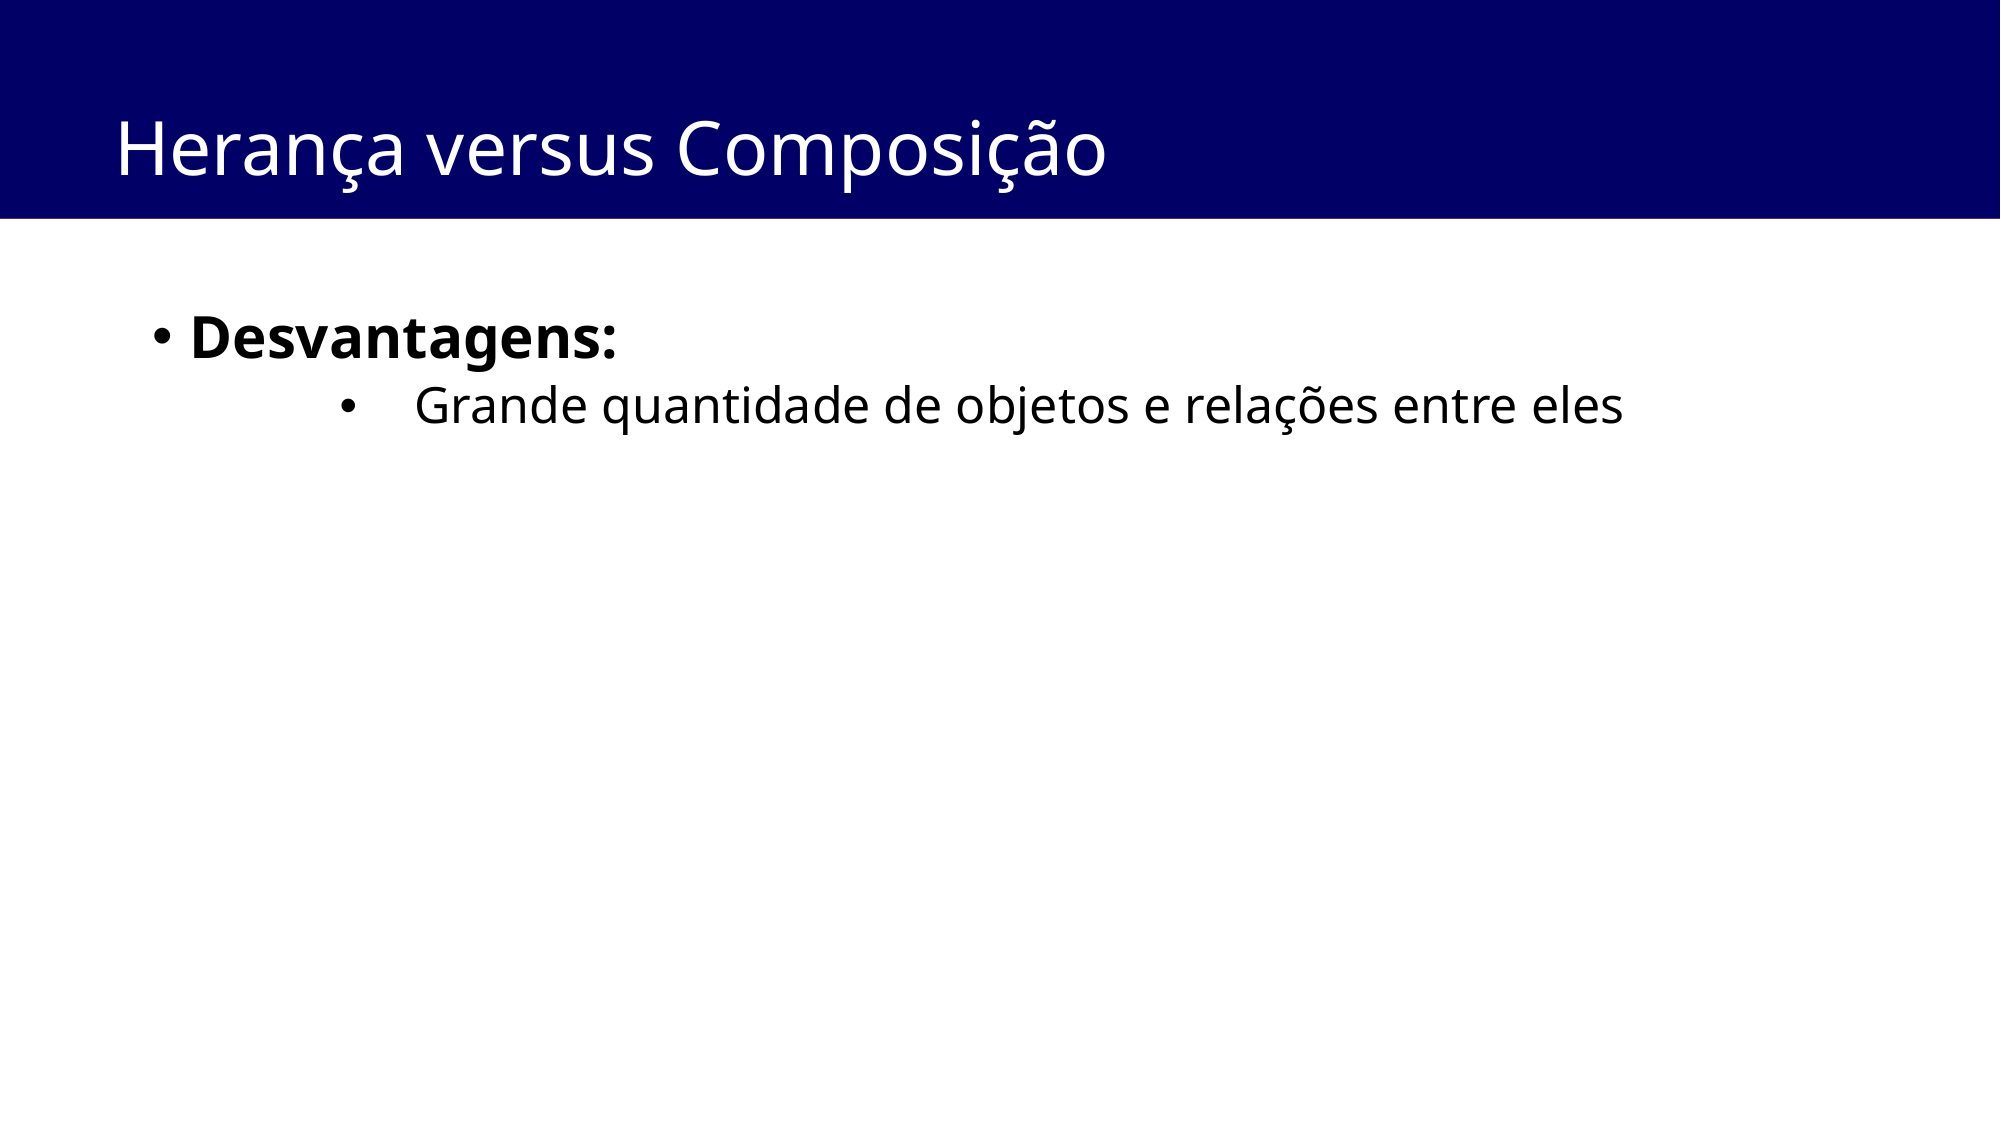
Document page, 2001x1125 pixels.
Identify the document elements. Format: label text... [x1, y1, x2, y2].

list Desvantagens: Grande quantidade de objetos e relações entre eles [137, 299, 1863, 1014]
title Herança versus Composição [99, 0, 1863, 199]
